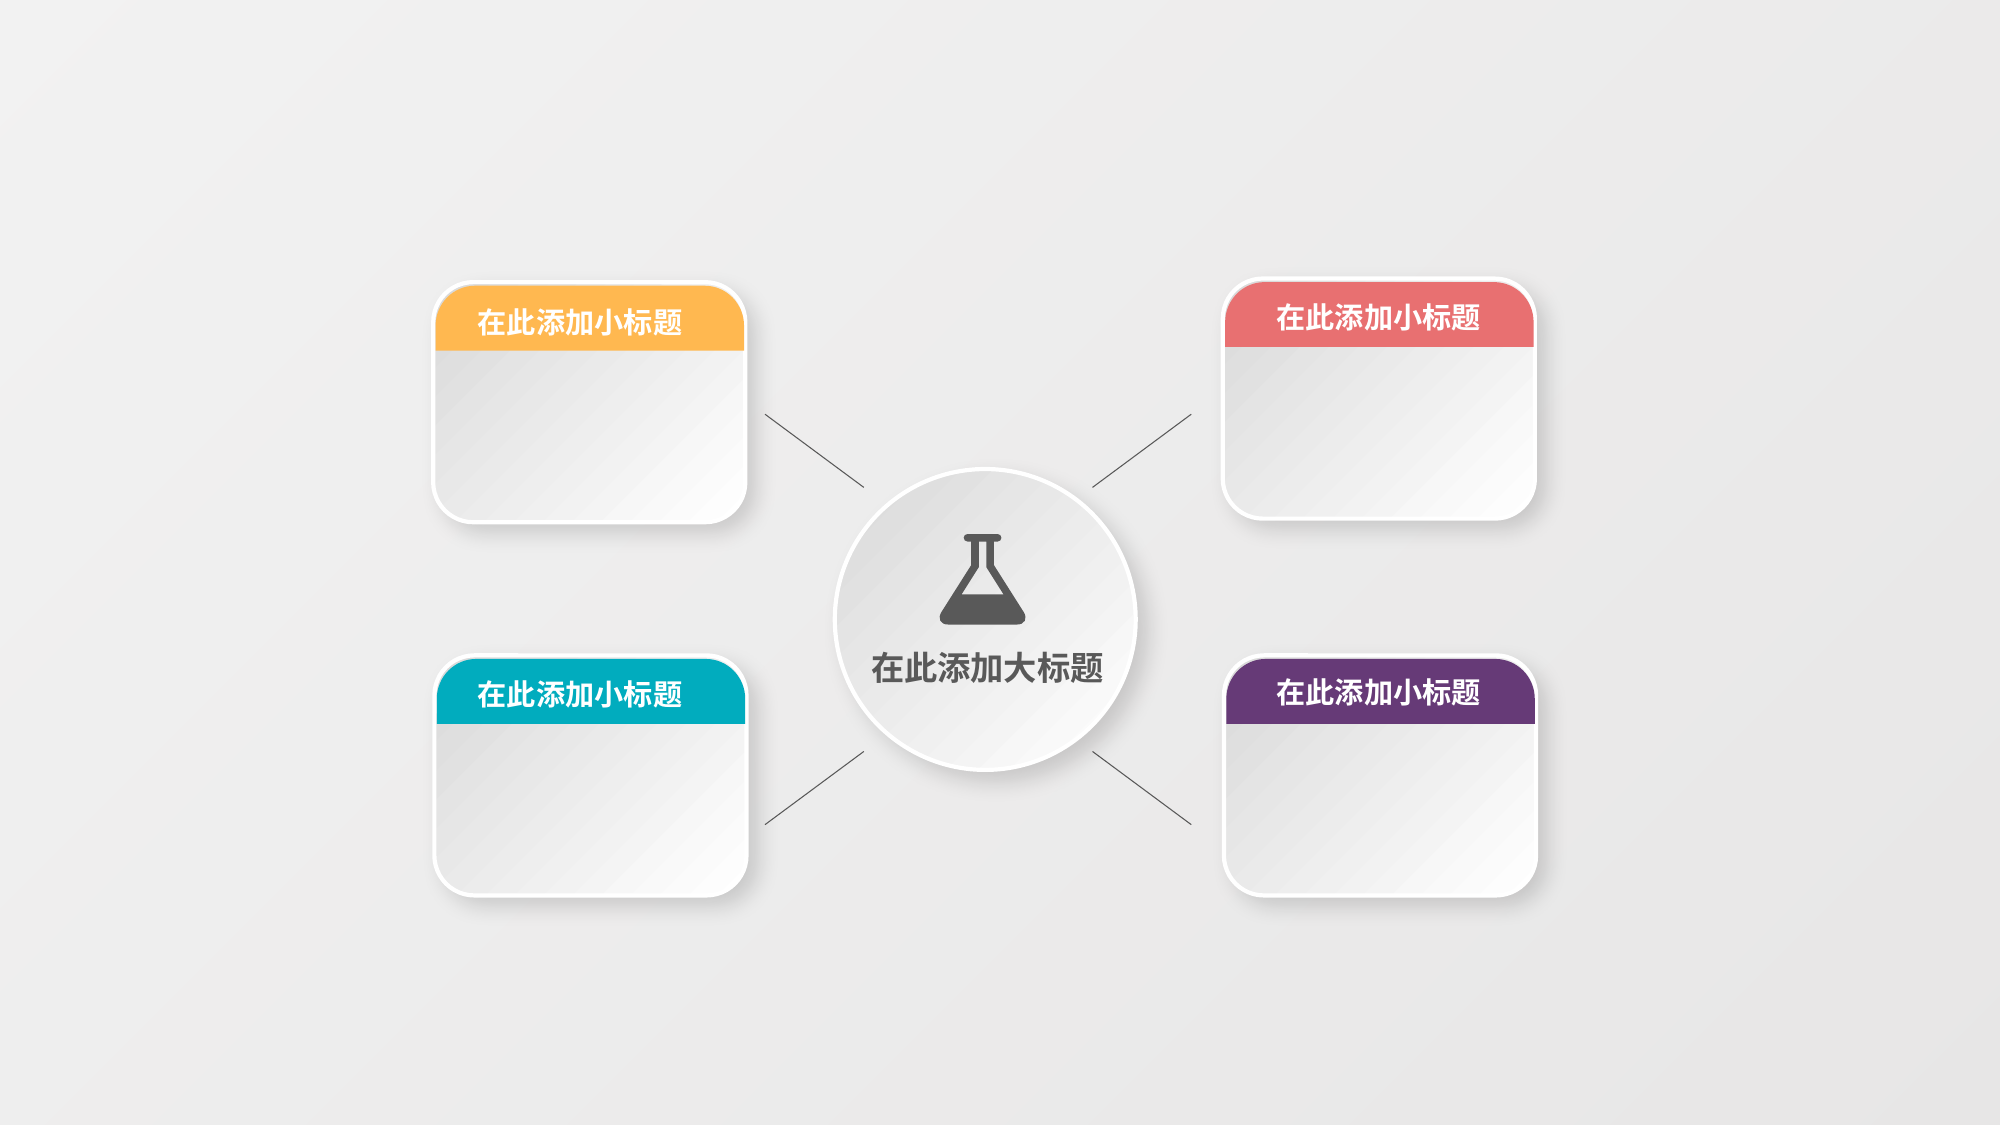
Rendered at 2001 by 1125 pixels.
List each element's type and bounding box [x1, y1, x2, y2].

text_box [378, 278, 1581, 896]
